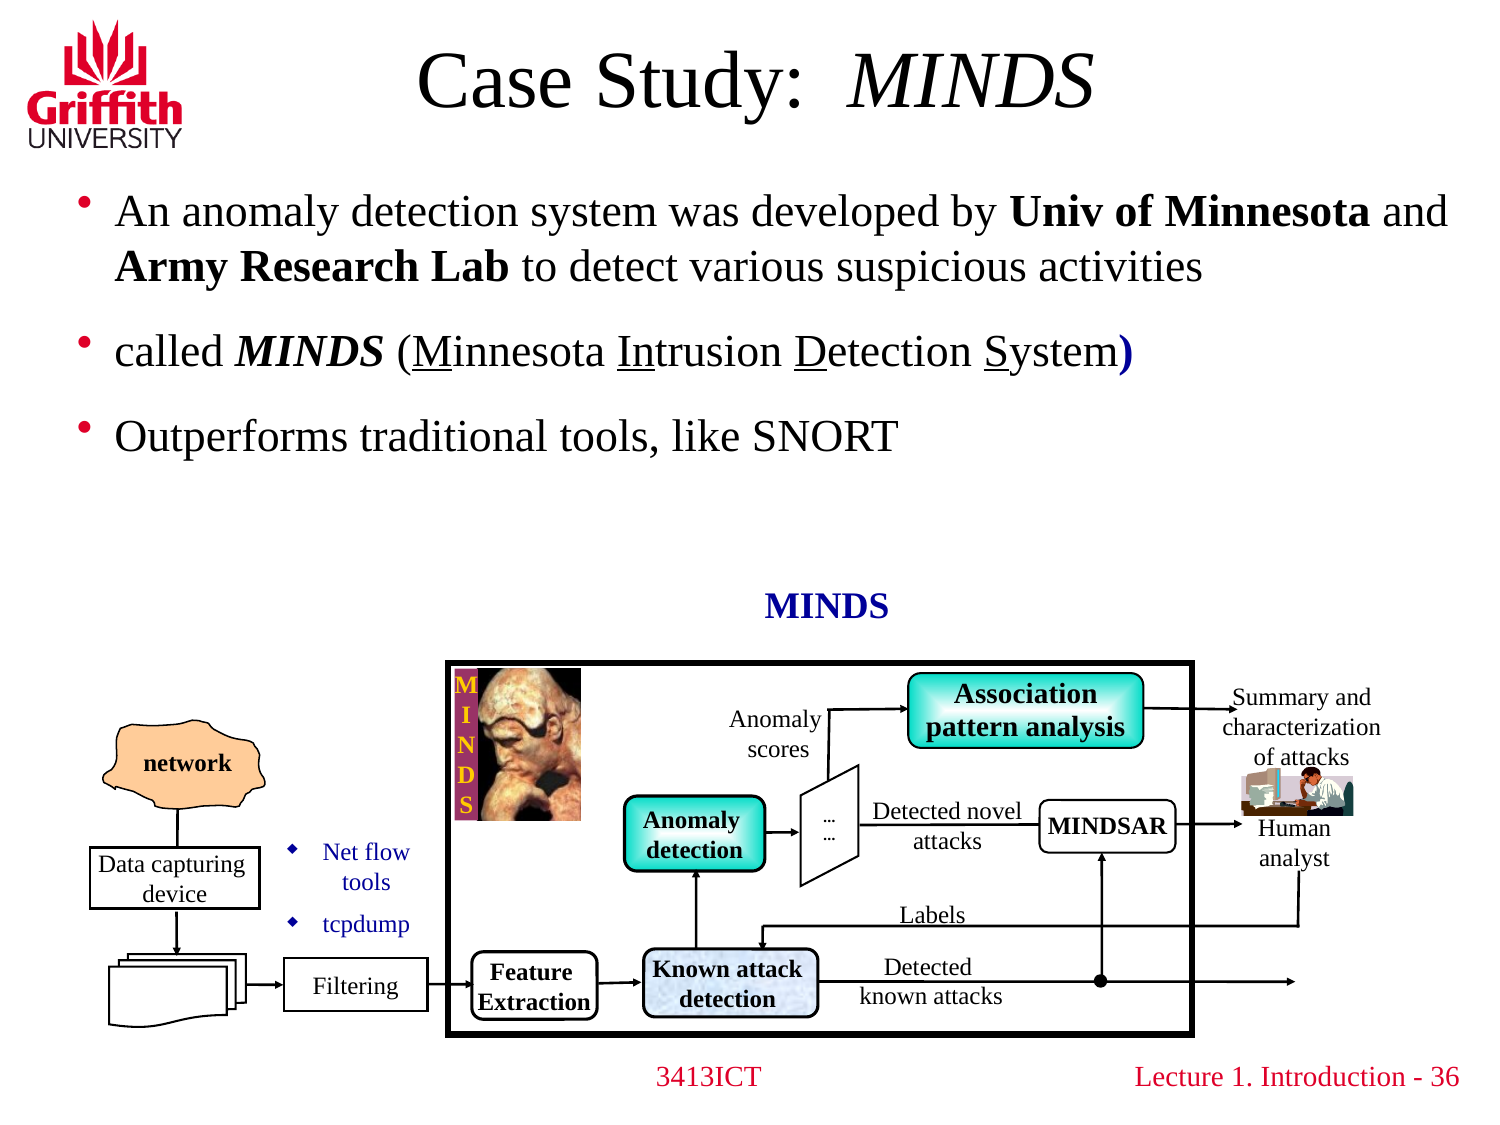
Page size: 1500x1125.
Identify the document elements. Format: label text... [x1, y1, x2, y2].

text_box [109, 954, 246, 1027]
text_box [447, 663, 1192, 1035]
text_box [764, 828, 800, 837]
text_box Labels [882, 898, 983, 929]
text_box [598, 978, 642, 987]
text_box [691, 868, 701, 950]
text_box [1236, 762, 1359, 820]
picture [23, 15, 186, 151]
text_box [1107, 977, 1296, 986]
slide_number 36 [1092, 1049, 1476, 1101]
text_box network [141, 746, 234, 777]
text_box Feature Extraction [471, 951, 598, 1020]
text_box [172, 911, 181, 956]
text_box [245, 980, 283, 989]
text_box MINDSAR [1039, 799, 1176, 853]
text_box Filtering [283, 958, 428, 1011]
text_box Human analyst [1241, 828, 1348, 872]
text_box [1097, 852, 1106, 975]
text_box [758, 926, 767, 948]
text_box Detected novel attacks [872, 825, 1024, 855]
text_box [102, 720, 265, 810]
text_box Net flow tools tcpdump [265, 827, 433, 945]
list An anomaly detection system was developed by Univ of Minnesota and Army Research Lab to detect various suspicious activities called MINDS (Minnesota Intrusion Detection System) Outperforms traditional tools, like SNORT [76, 172, 1471, 516]
footer 3413ICT [419, 1049, 999, 1101]
text_box MINDS [395, 574, 1258, 650]
text_box Association pattern analysis [908, 673, 1144, 748]
text_box Summary and characterization of attacks [1203, 680, 1400, 770]
text_box Data capturing device [90, 847, 260, 909]
text_box Detected known attacks [836, 949, 1026, 1010]
text_box [1094, 975, 1107, 987]
title Case Study: MINDS [218, 11, 1294, 138]
text_box Detected novel attacks [872, 794, 1024, 824]
text_box Known attack detection [643, 948, 818, 1017]
text_box [1144, 705, 1238, 714]
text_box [454, 668, 582, 821]
